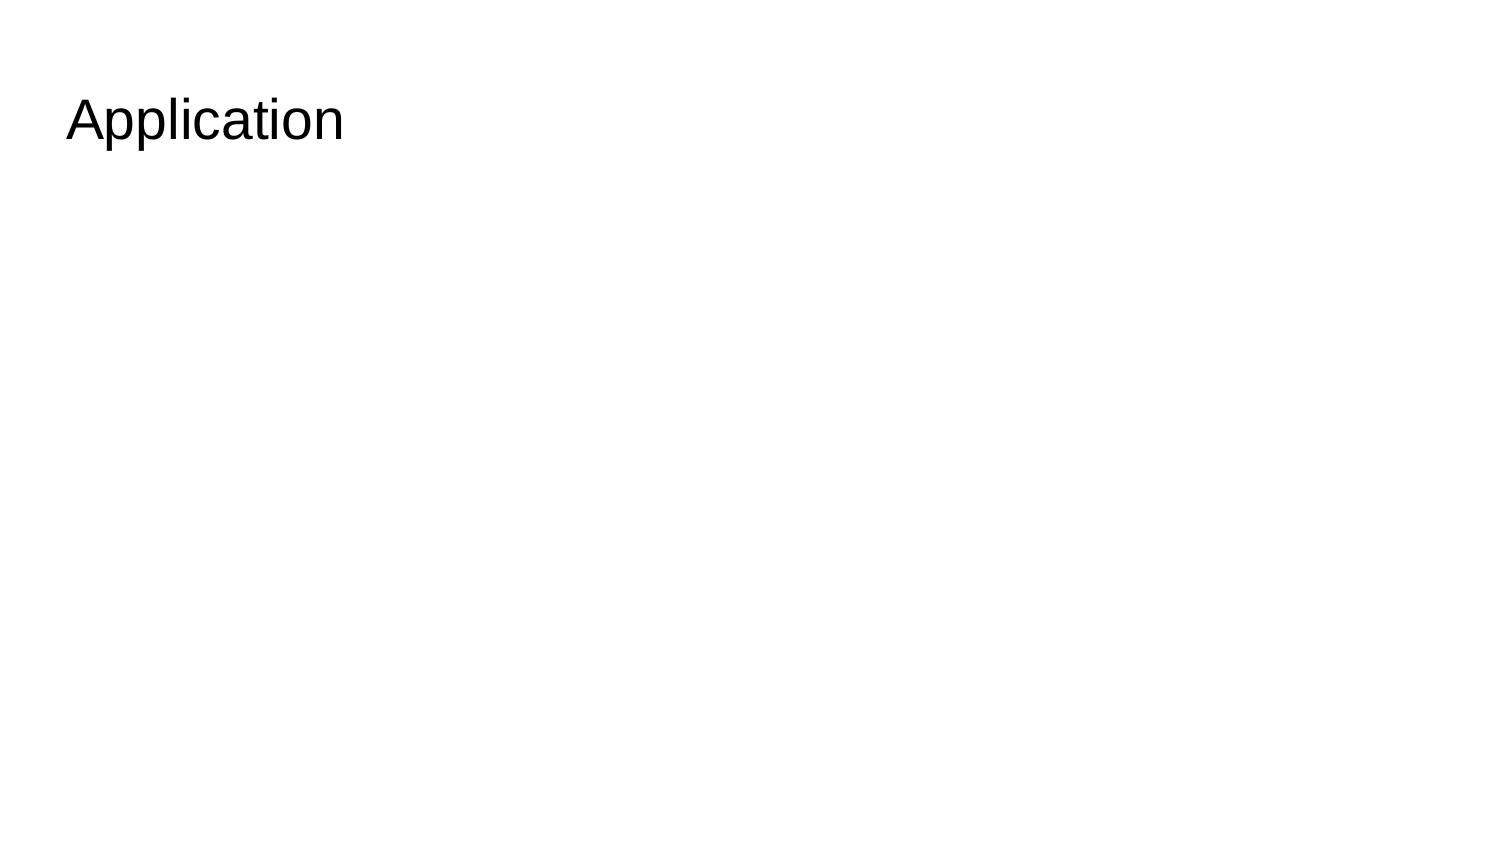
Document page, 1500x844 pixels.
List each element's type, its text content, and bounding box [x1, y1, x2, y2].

title Application [51, 72, 1449, 167]
